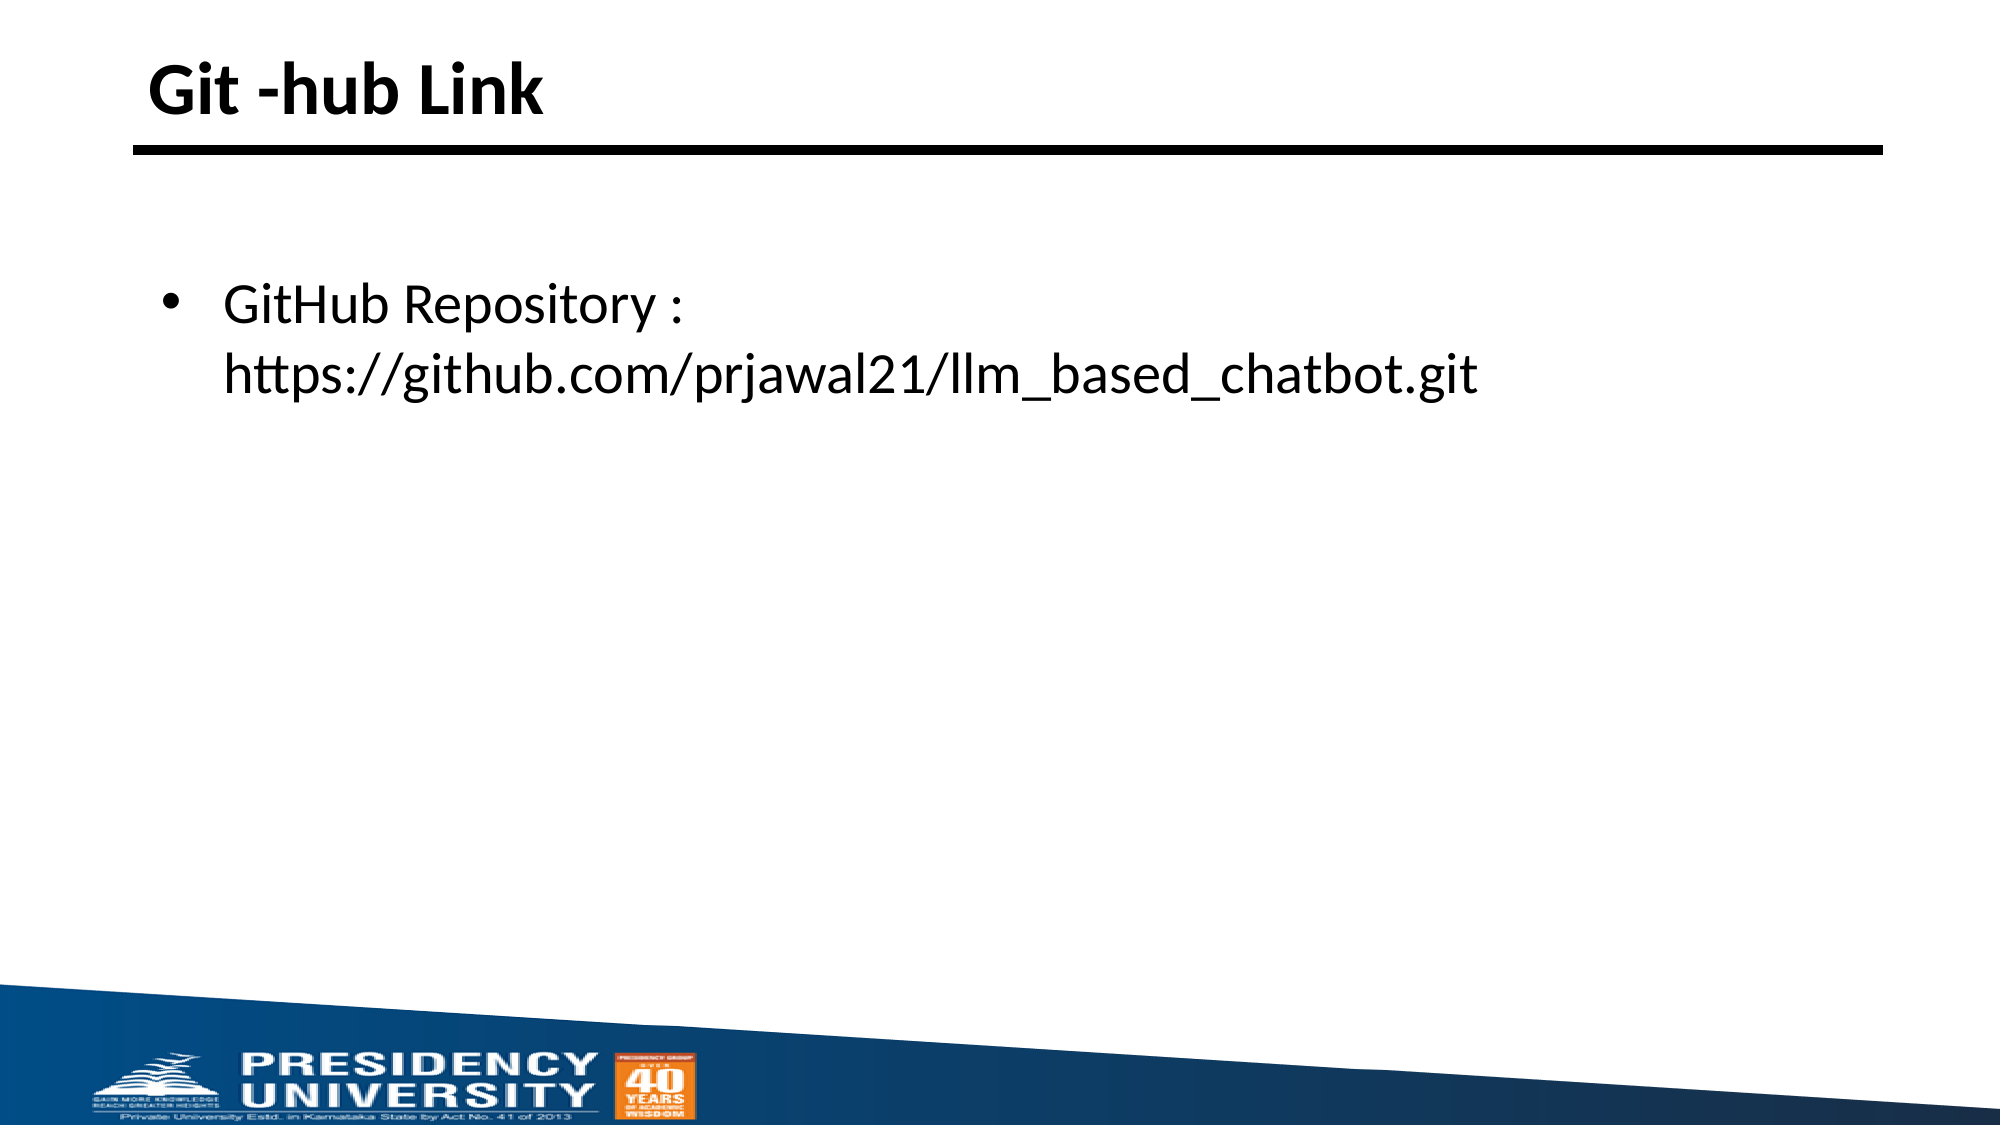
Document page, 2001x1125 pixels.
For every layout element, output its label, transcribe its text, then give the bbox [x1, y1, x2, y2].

picture [0, 982, 2000, 1125]
list GitHub Repository : https://github.com/prjawal21/llm_based_chatbot.git [133, 187, 1884, 1000]
title Git -hub Link [133, 45, 1884, 125]
